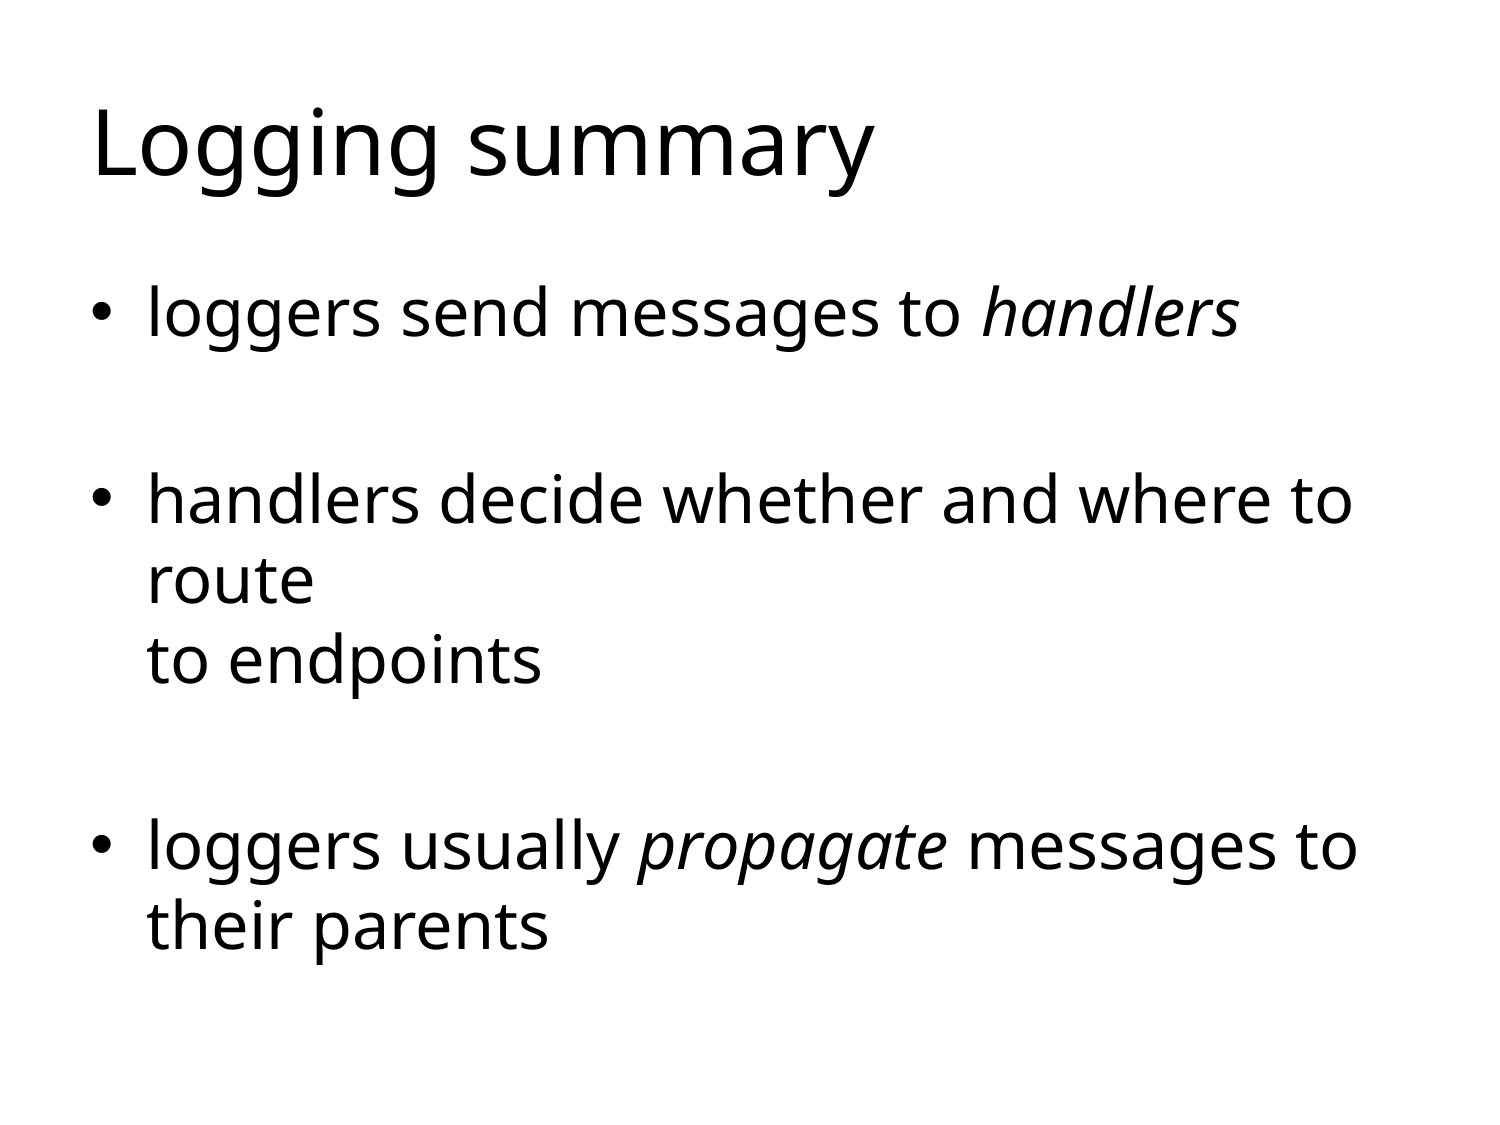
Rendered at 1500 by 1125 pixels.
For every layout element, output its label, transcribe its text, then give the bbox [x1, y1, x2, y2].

title Logging summary [75, 45, 1425, 233]
list loggers send messages to handlers handlers decide whether and where to route to endpoints loggers usually propagate messages to their parents [75, 262, 1425, 1005]
